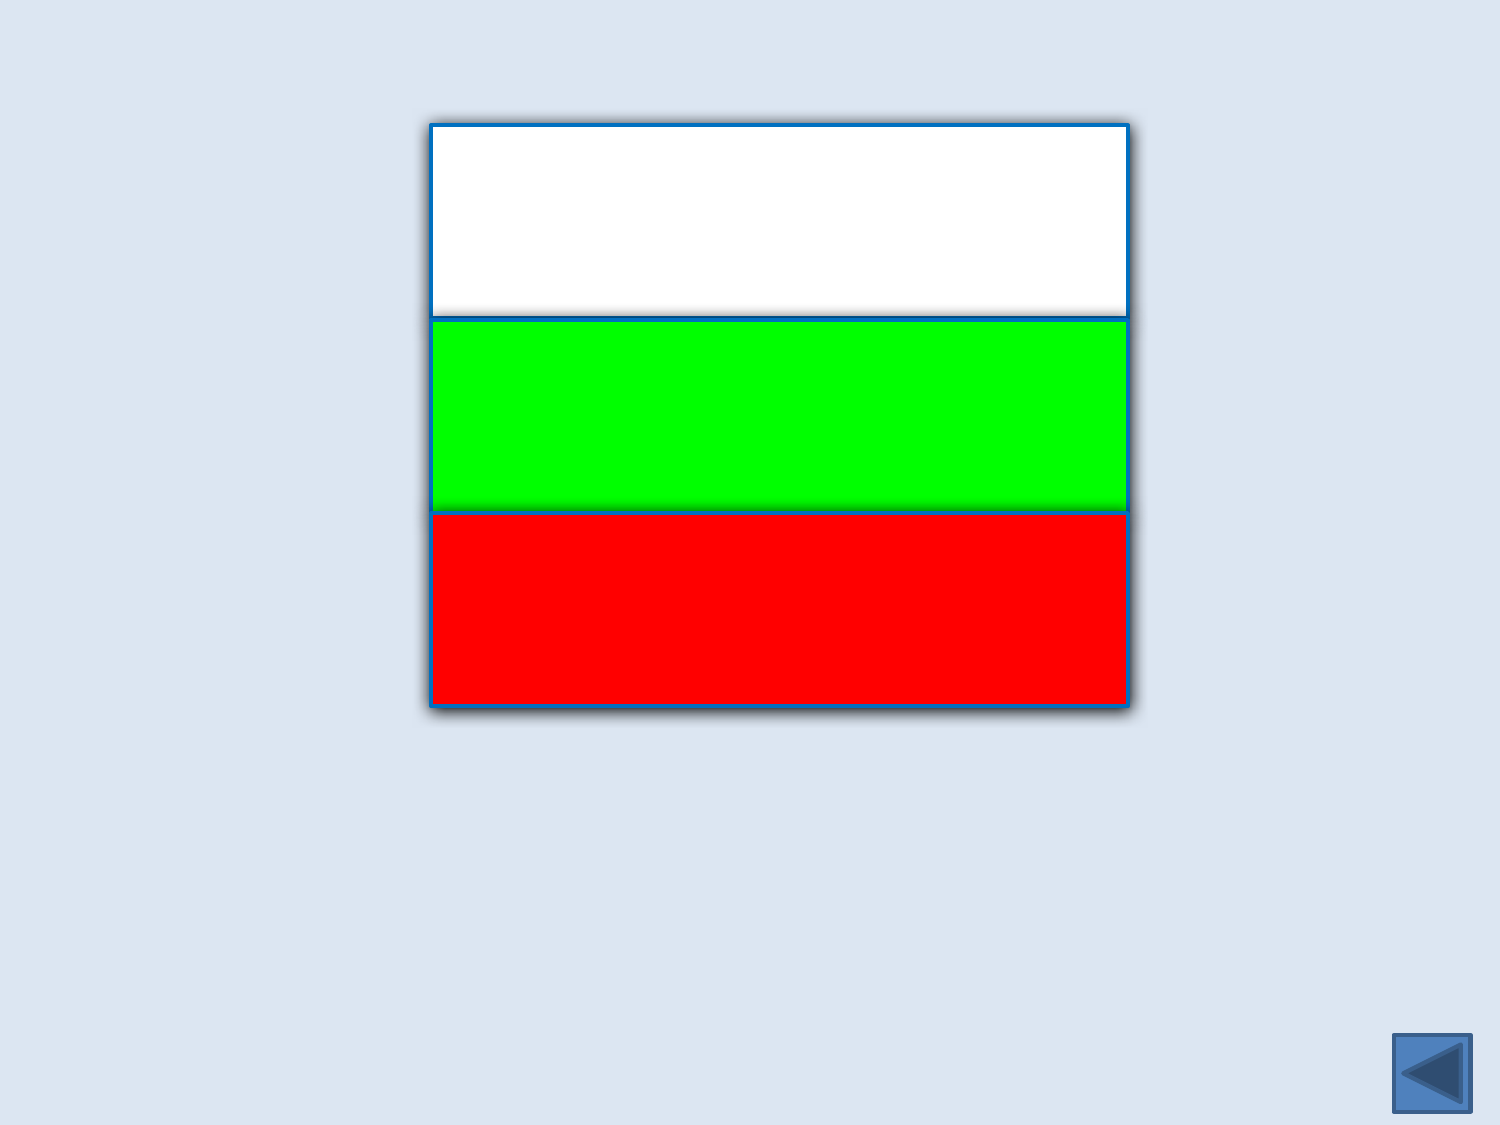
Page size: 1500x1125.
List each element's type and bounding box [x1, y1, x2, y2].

text_box [429, 123, 1130, 308]
text_box [429, 511, 1130, 708]
text_box [1392, 1033, 1473, 1114]
text_box [429, 318, 1130, 501]
